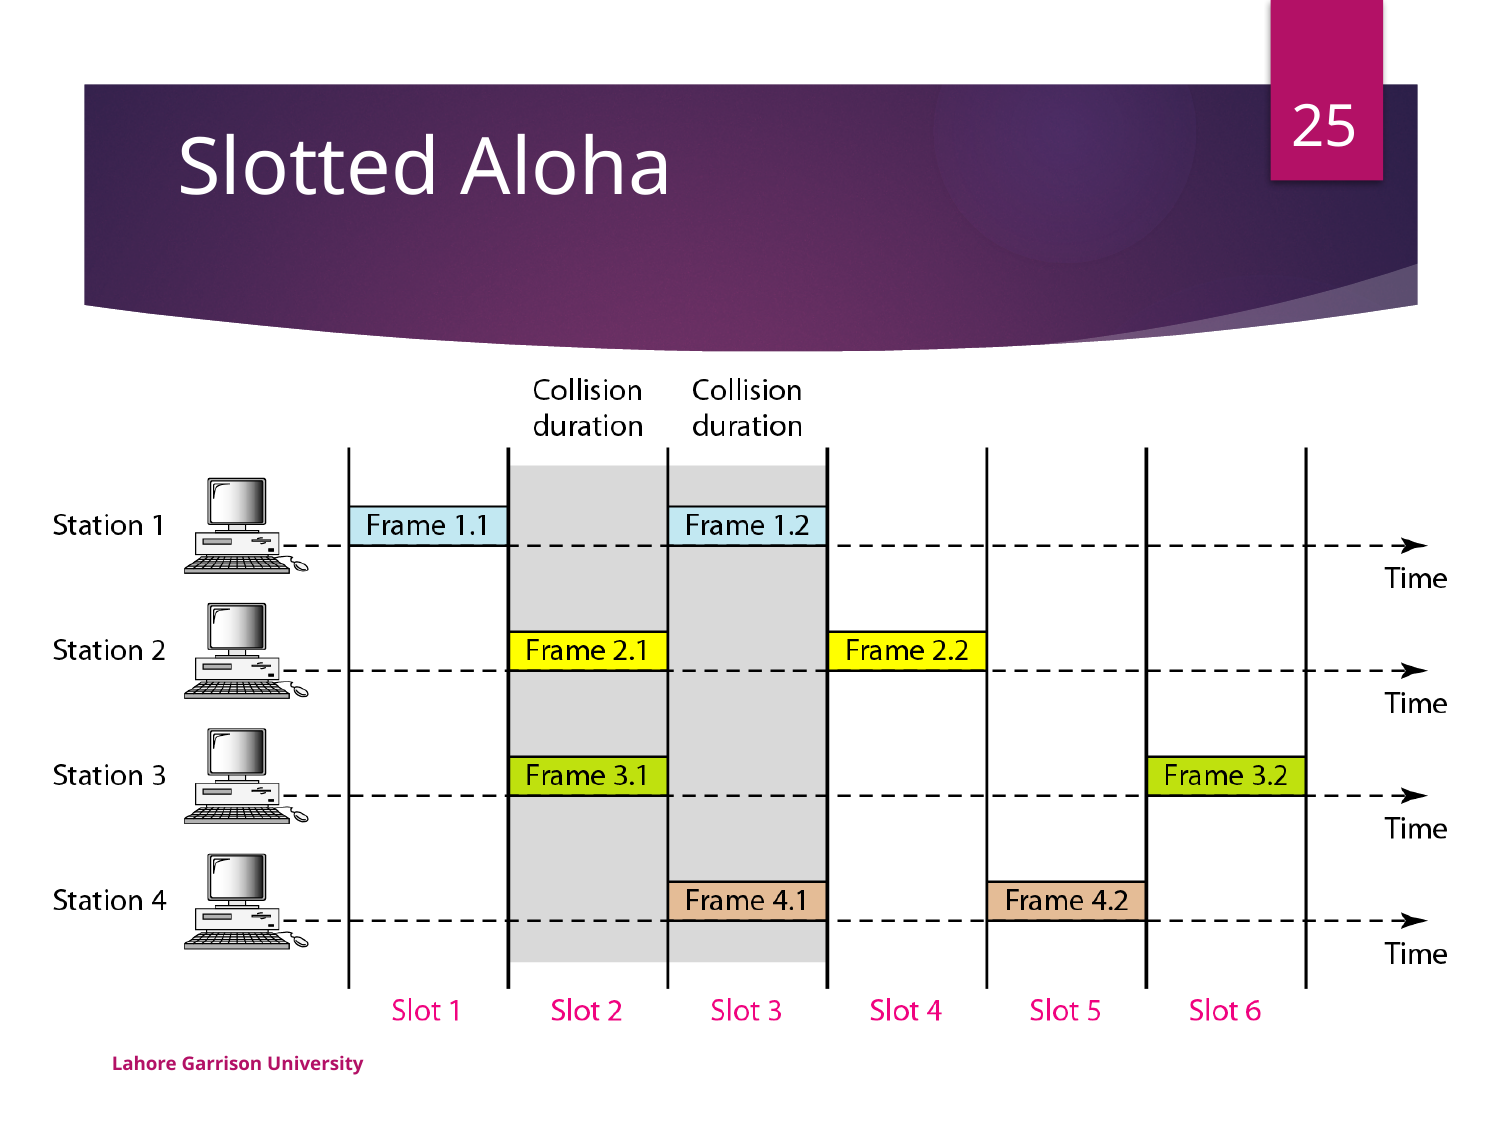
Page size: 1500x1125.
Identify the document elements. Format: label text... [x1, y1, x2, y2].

slide_number 25 [1259, 48, 1390, 175]
title Slotted Aloha [141, 152, 1183, 269]
footer Lahore Garrison University [96, 1044, 731, 1082]
picture [52, 374, 1448, 1028]
